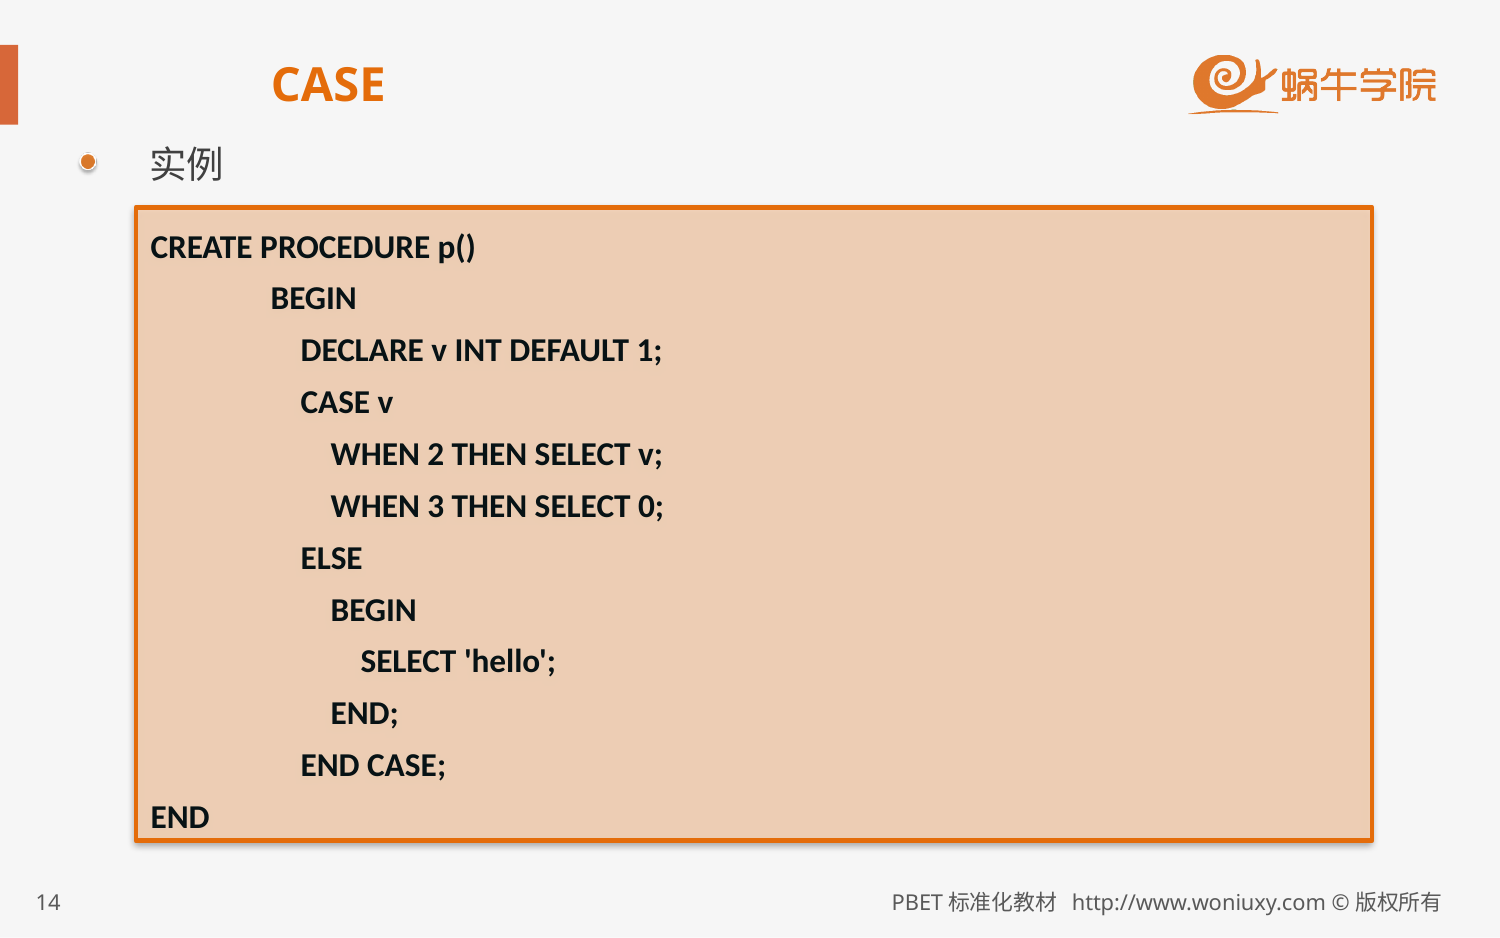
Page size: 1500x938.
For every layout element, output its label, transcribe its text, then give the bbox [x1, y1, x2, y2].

text_box 实例 [59, 134, 1372, 235]
title CASE [255, 46, 1309, 119]
picture [74, 150, 101, 178]
text_box CREATE PROCEDURE p() BEGIN DECLARE v INT DEFAULT 1; CASE v WHEN 2 THEN SELECT v; WHEN 3 THEN SELECT 0; ELSE BEGIN SELECT 'hello'; END; END CASE; END [135, 206, 1373, 841]
picture [1309, 54, 1442, 115]
